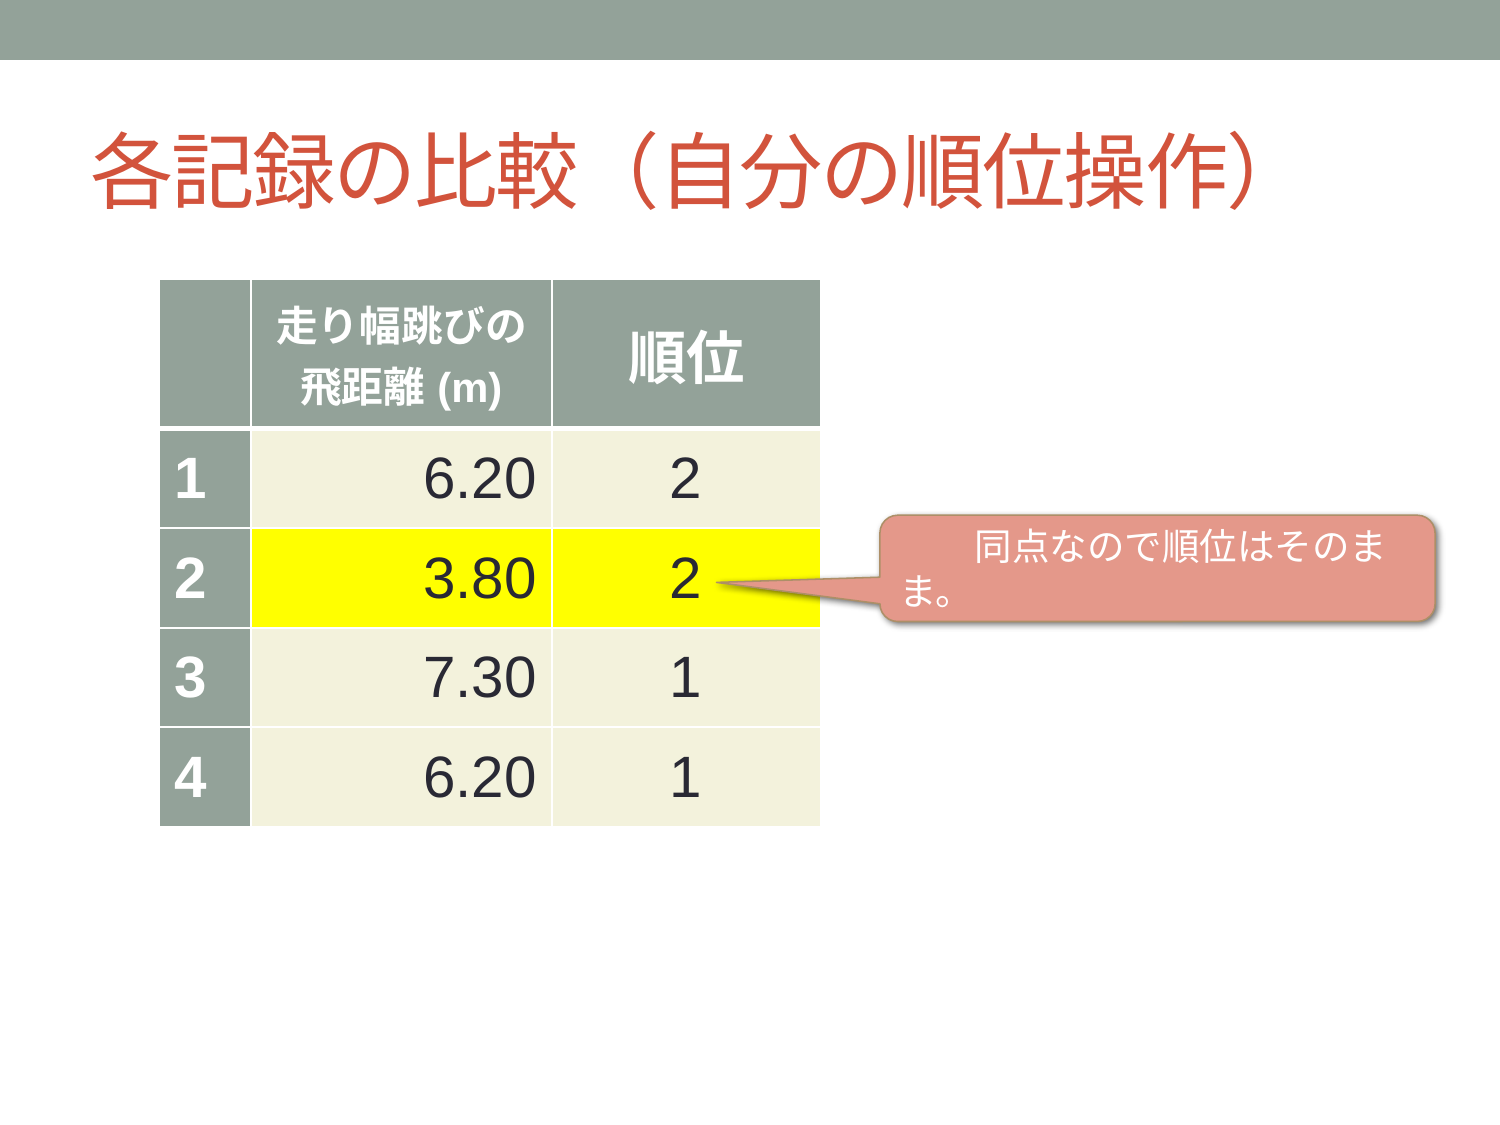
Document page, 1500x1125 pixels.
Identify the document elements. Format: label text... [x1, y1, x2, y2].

table_cell 1 [553, 728, 820, 826]
table_header 走り幅跳びの 飛距離(m) [252, 280, 551, 426]
table_cell 2 [553, 529, 820, 627]
table_cell 6.20 [252, 728, 551, 826]
table_cell 7.30 [252, 629, 551, 726]
table_cell 3 [160, 629, 250, 726]
table_cell 6.20 [252, 431, 551, 527]
table_header 順位 [553, 280, 820, 426]
table_cell 1 [160, 431, 250, 527]
table_cell 4 [160, 728, 250, 826]
table_cell 2 [553, 431, 820, 527]
table_cell 3.80 [252, 529, 551, 627]
table_cell 1 [553, 629, 820, 726]
title 各記録の比較（自分の順位操作） [75, 87, 1425, 250]
table_header [160, 280, 250, 426]
text_box 同点なので順位はそのまま。 [715, 514, 1436, 623]
table_cell 2 [160, 529, 250, 627]
